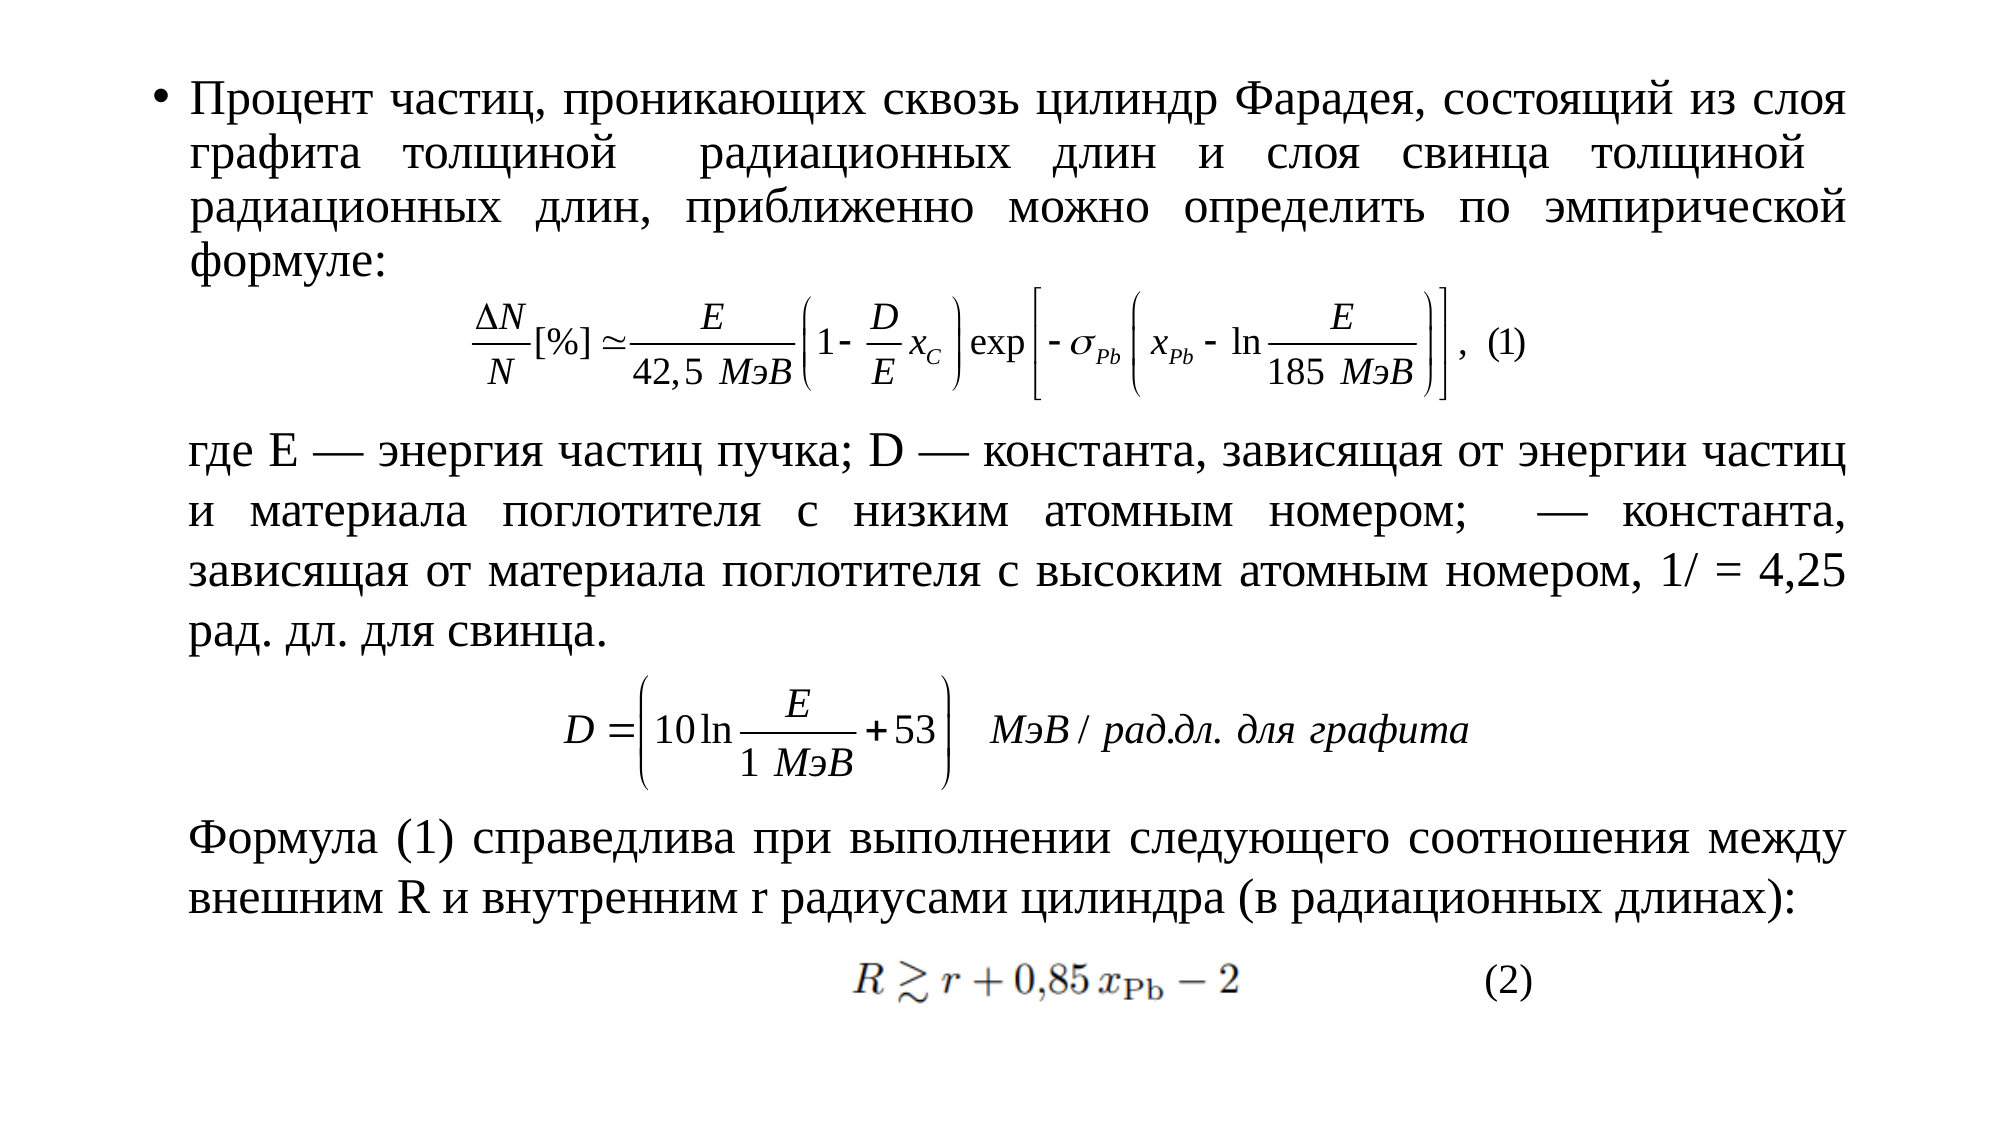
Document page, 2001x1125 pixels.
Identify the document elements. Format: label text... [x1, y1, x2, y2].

text_box Формула (1) справедлива при выполнении следующего соотношения между внешним R и внутренним r радиусами цилиндра (в радиационных длинах): [173, 795, 1863, 931]
picture [820, 934, 1255, 1033]
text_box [556, 666, 1480, 800]
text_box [466, 279, 1534, 410]
text_box (2) [1469, 944, 1599, 1010]
